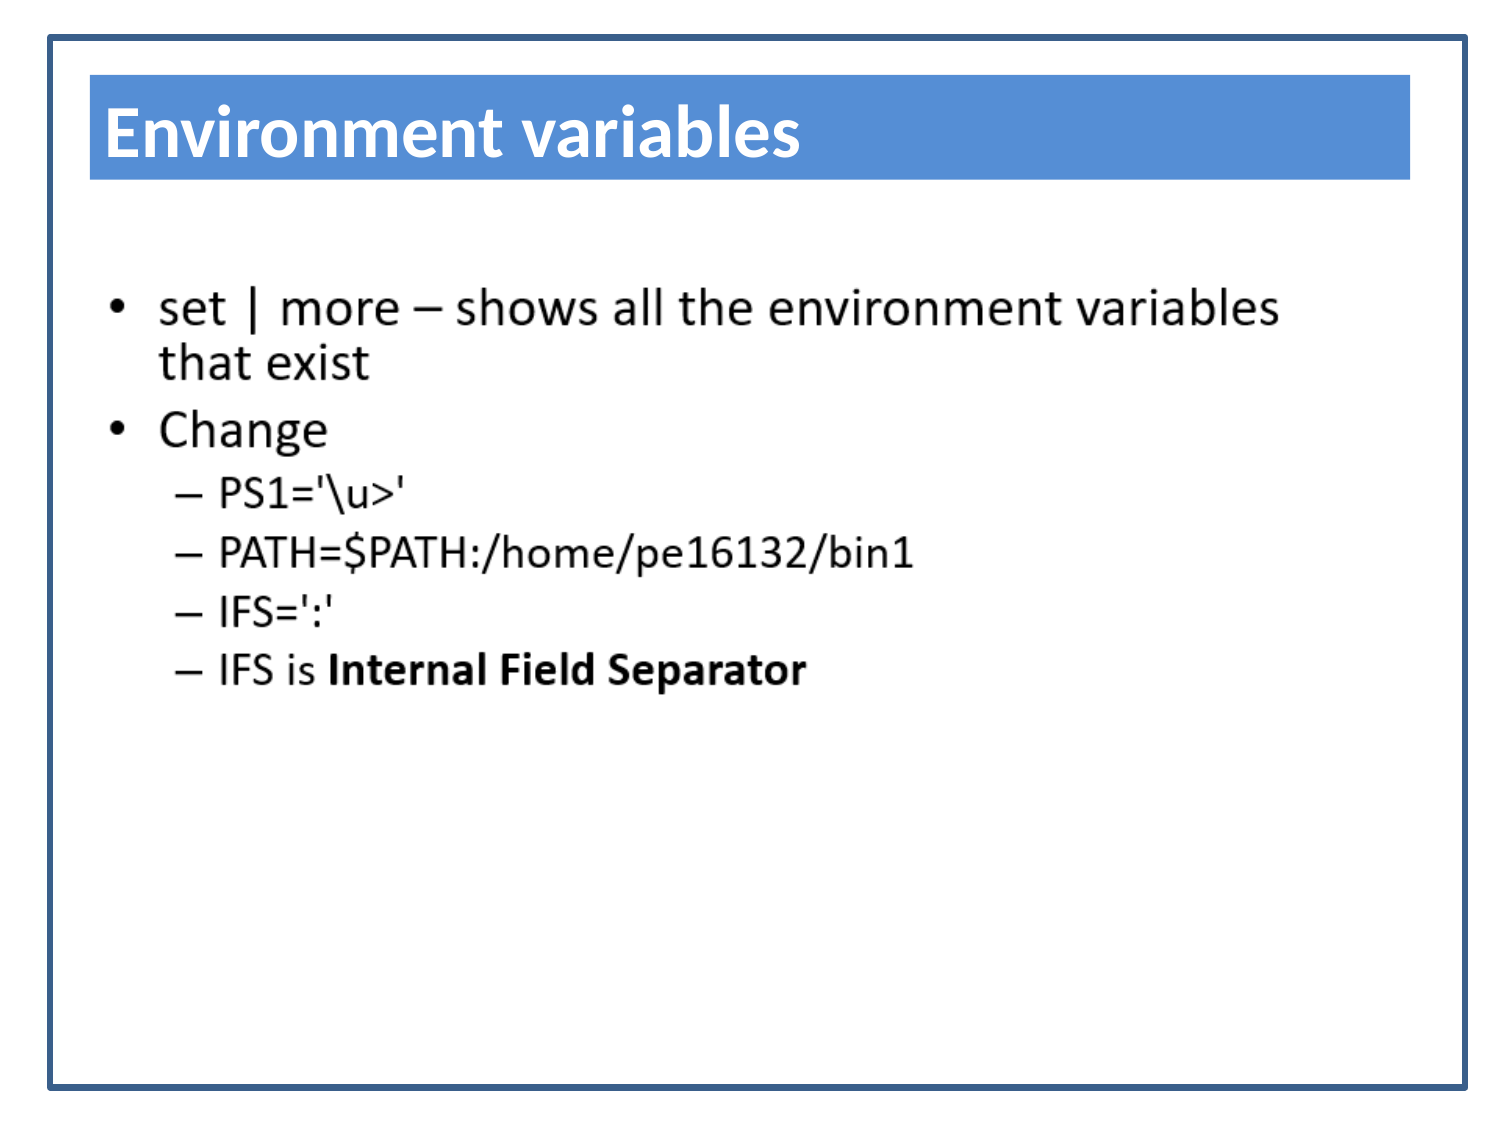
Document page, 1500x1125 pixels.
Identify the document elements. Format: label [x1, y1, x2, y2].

text_box [48, 35, 1467, 1089]
picture [90, 276, 1322, 704]
